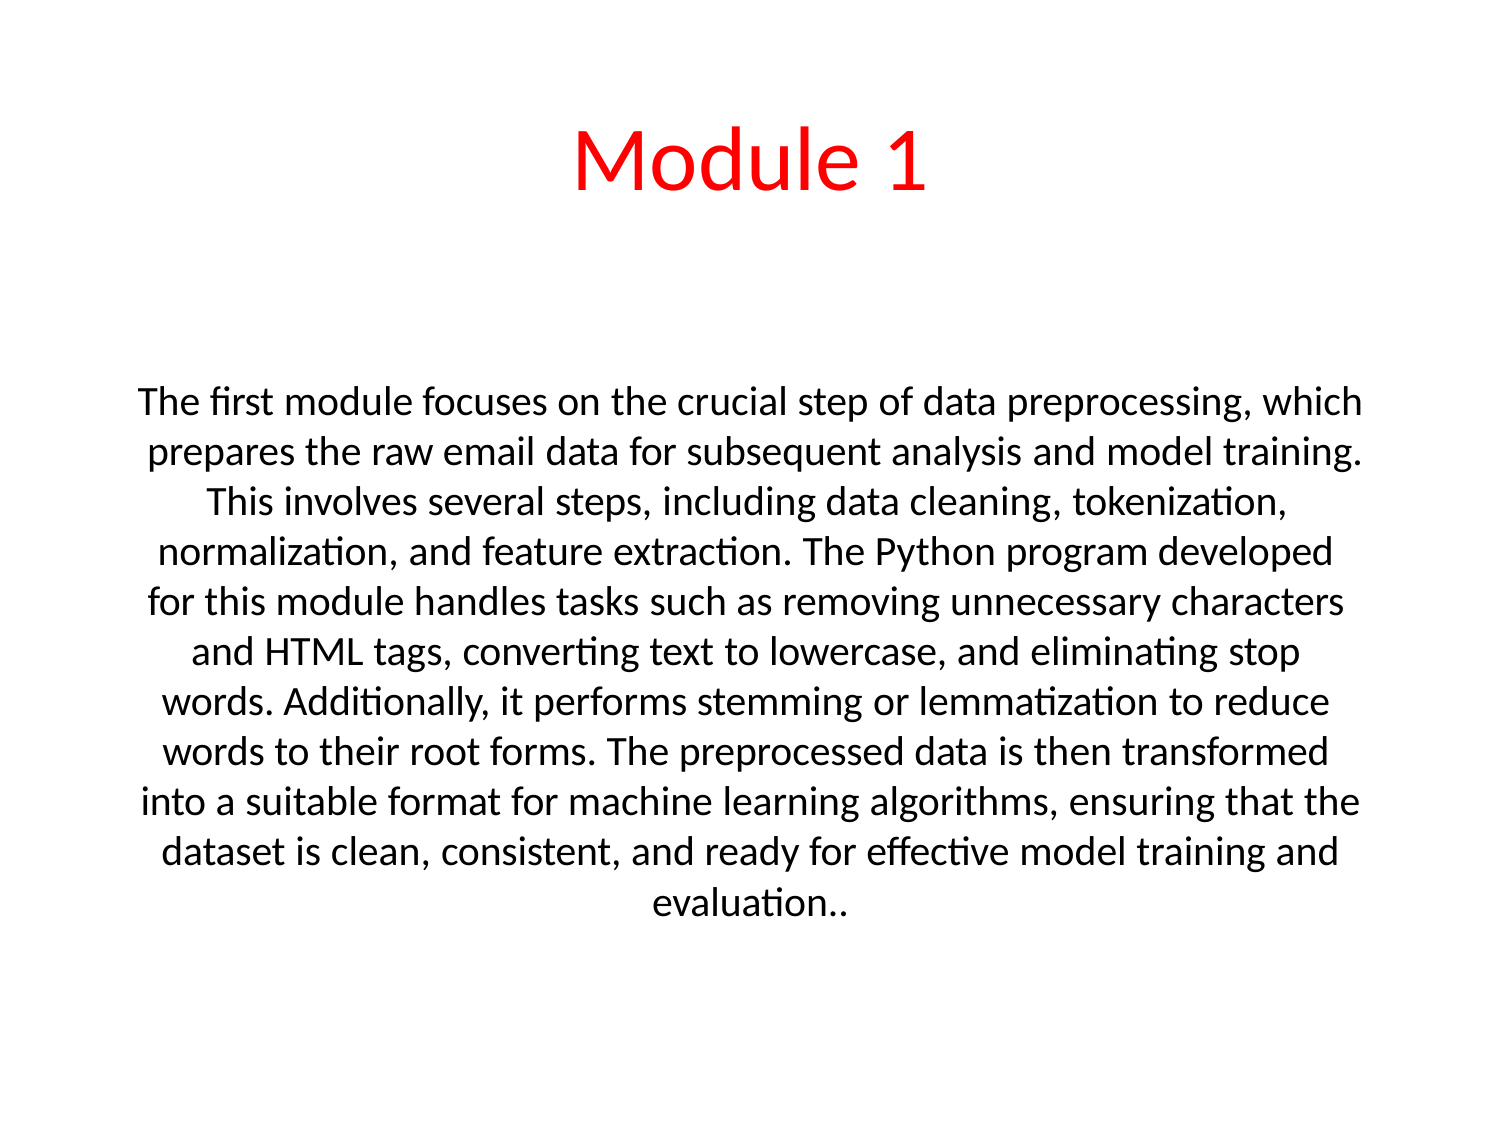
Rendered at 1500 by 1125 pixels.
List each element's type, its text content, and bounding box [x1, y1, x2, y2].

text_box The first module focuses on the crucial step of data preprocessing, which prepares the raw email data for subsequent analysis and model training. This involves several steps, including data cleaning, tokenization, normalization, and feature extraction. The Python program developed for this module handles tasks such as removing unnecessary characters and HTML tags, converting text to lowercase, and eliminating stop words. Additionally, it performs stemming or lemmatization to reduce words to their root forms. The preprocessed data is then transformed into a suitable format for machine learning algorithms, ensuring that the dataset is clean, consistent, and ready for effective model training and evaluation.. [132, 371, 1368, 925]
title Module 1 [569, 97, 931, 288]
